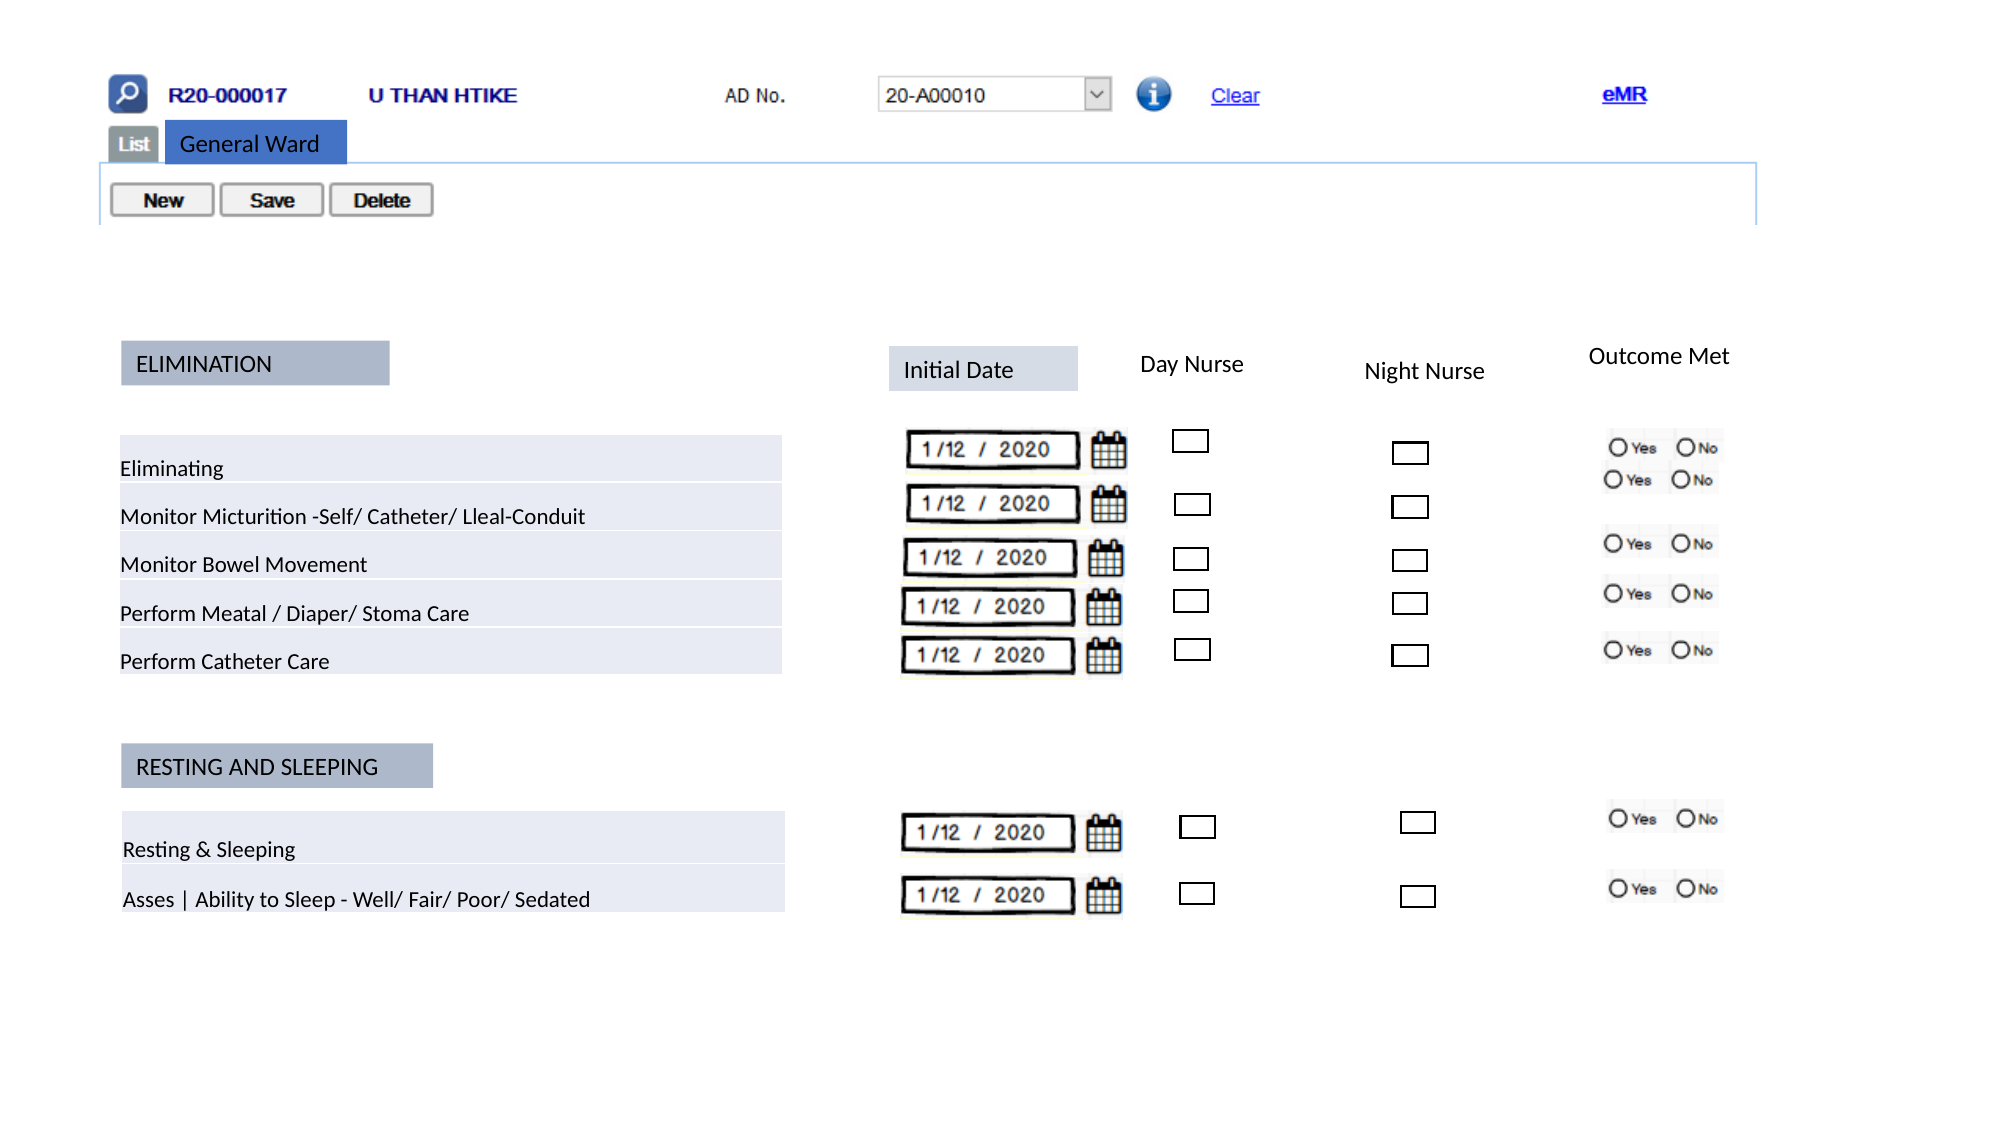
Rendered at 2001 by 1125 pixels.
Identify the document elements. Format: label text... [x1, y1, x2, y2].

table_cell Monitor Micturition -Self/ Catheter/ Lleal-Conduit [120, 483, 782, 530]
text_box [1392, 441, 1429, 465]
picture [1606, 799, 1724, 833]
table_header Eliminating [120, 435, 782, 481]
table_header Resting & Sleeping [122, 811, 785, 863]
picture [905, 427, 1128, 475]
text_box [1173, 547, 1209, 571]
text_box Initial Date [889, 346, 1078, 391]
table_cell Monitor Bowel Movement [120, 531, 782, 578]
text_box [1179, 882, 1215, 905]
picture [90, 51, 1776, 225]
text_box [1179, 815, 1216, 839]
text_box [1172, 429, 1209, 453]
text_box [1173, 589, 1209, 613]
text_box [1400, 885, 1436, 908]
picture [1606, 869, 1724, 903]
picture [1601, 524, 1719, 558]
text_box [1391, 495, 1429, 519]
picture [900, 584, 1123, 632]
text_box ELIMINATION [121, 340, 390, 386]
text_box [1174, 493, 1211, 516]
text_box [1174, 638, 1211, 661]
text_box Day Nurse [1125, 340, 1322, 386]
picture [902, 535, 1125, 583]
text_box RESTING AND SLEEPING [121, 743, 434, 788]
text_box [1400, 811, 1436, 834]
text_box Night Nurse [1349, 346, 1546, 392]
table_cell Perform Catheter Care [120, 628, 782, 674]
text_box [1392, 549, 1428, 572]
picture [905, 481, 1128, 529]
text_box [1391, 644, 1429, 667]
picture [1601, 631, 1719, 664]
table_cell Perform Meatal / Diaper/ Stoma Care [120, 580, 782, 626]
picture [900, 810, 1123, 858]
table_cell Asses | Ability to Sleep - Well/ Fair/ Poor/ Sedated [122, 864, 785, 912]
picture [900, 873, 1123, 920]
picture [1601, 428, 1724, 494]
text_box [1392, 592, 1428, 615]
picture [900, 633, 1123, 680]
picture [1601, 574, 1719, 608]
text_box Outcome Met [1574, 332, 1783, 377]
